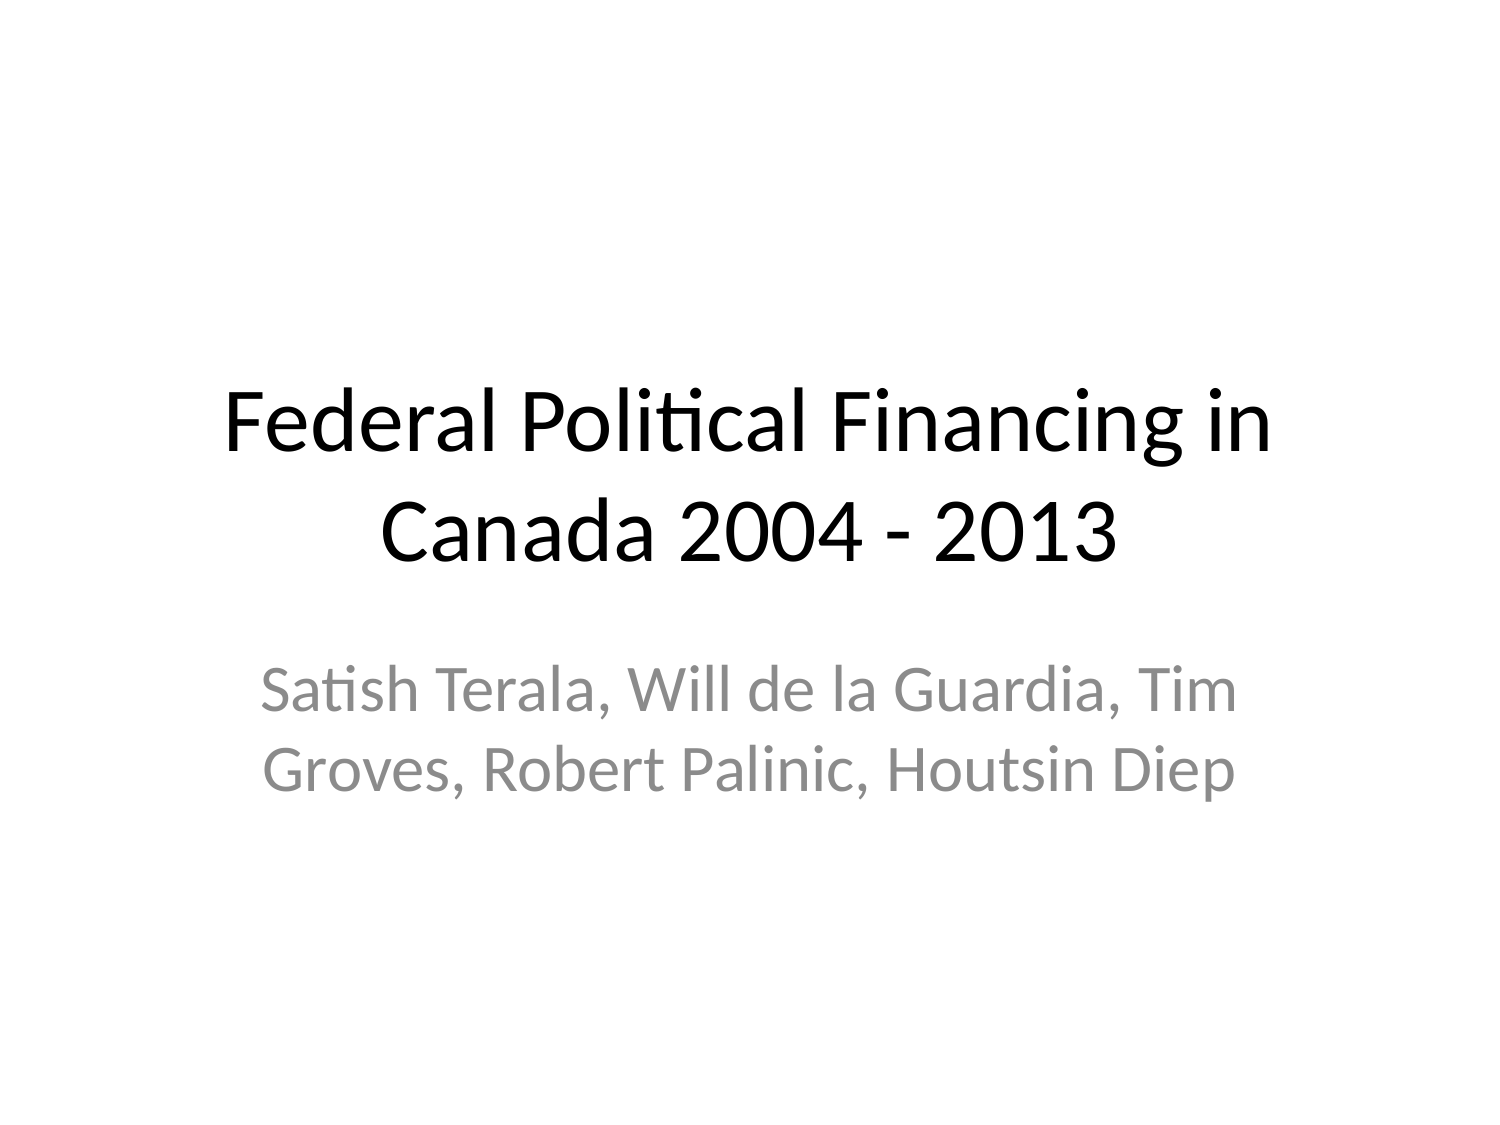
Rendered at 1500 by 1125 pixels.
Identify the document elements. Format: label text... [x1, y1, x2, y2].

subtitle Satish Terala, Will de la Guardia, Tim Groves, Robert Palinic, Houtsin Diep [225, 637, 1275, 925]
title Federal Political Financing in Canada 2004 - 2013 [112, 349, 1388, 591]
